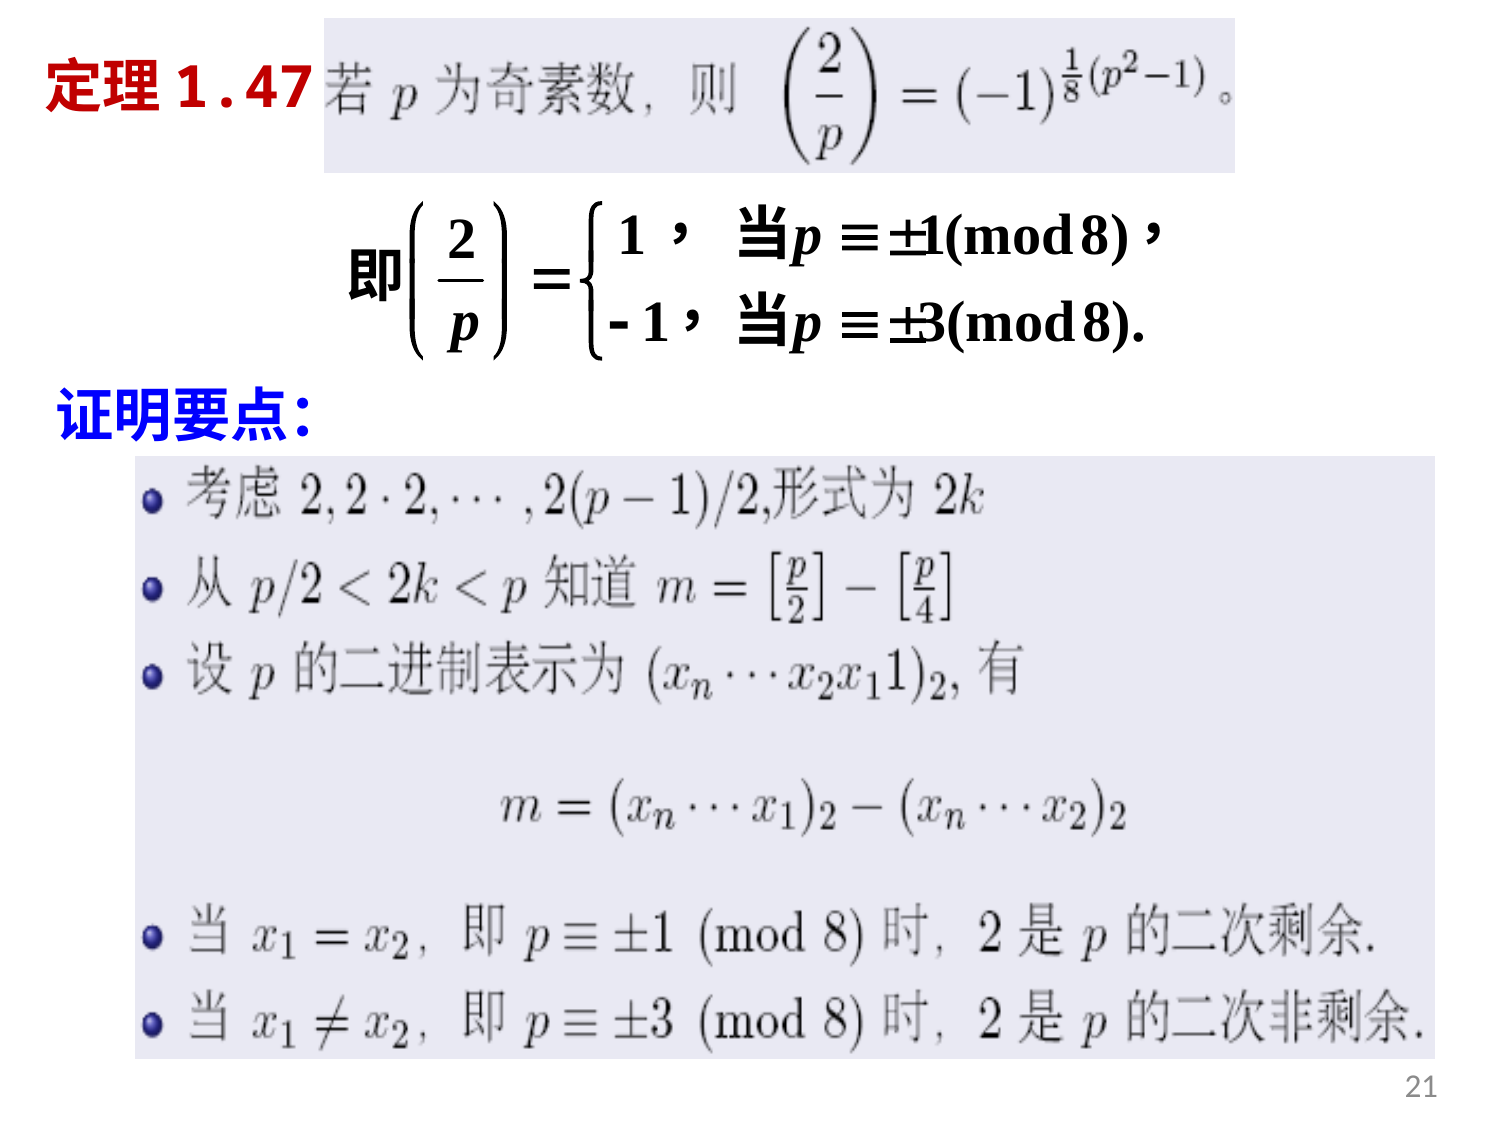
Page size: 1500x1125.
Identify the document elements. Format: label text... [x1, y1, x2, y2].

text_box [348, 196, 1230, 366]
text_box 证明要点： [41, 371, 479, 456]
text_box 定理1.47 [29, 42, 319, 127]
picture [324, 18, 1235, 173]
picture [135, 455, 1436, 1059]
slide_number 21 [1103, 1066, 1454, 1102]
